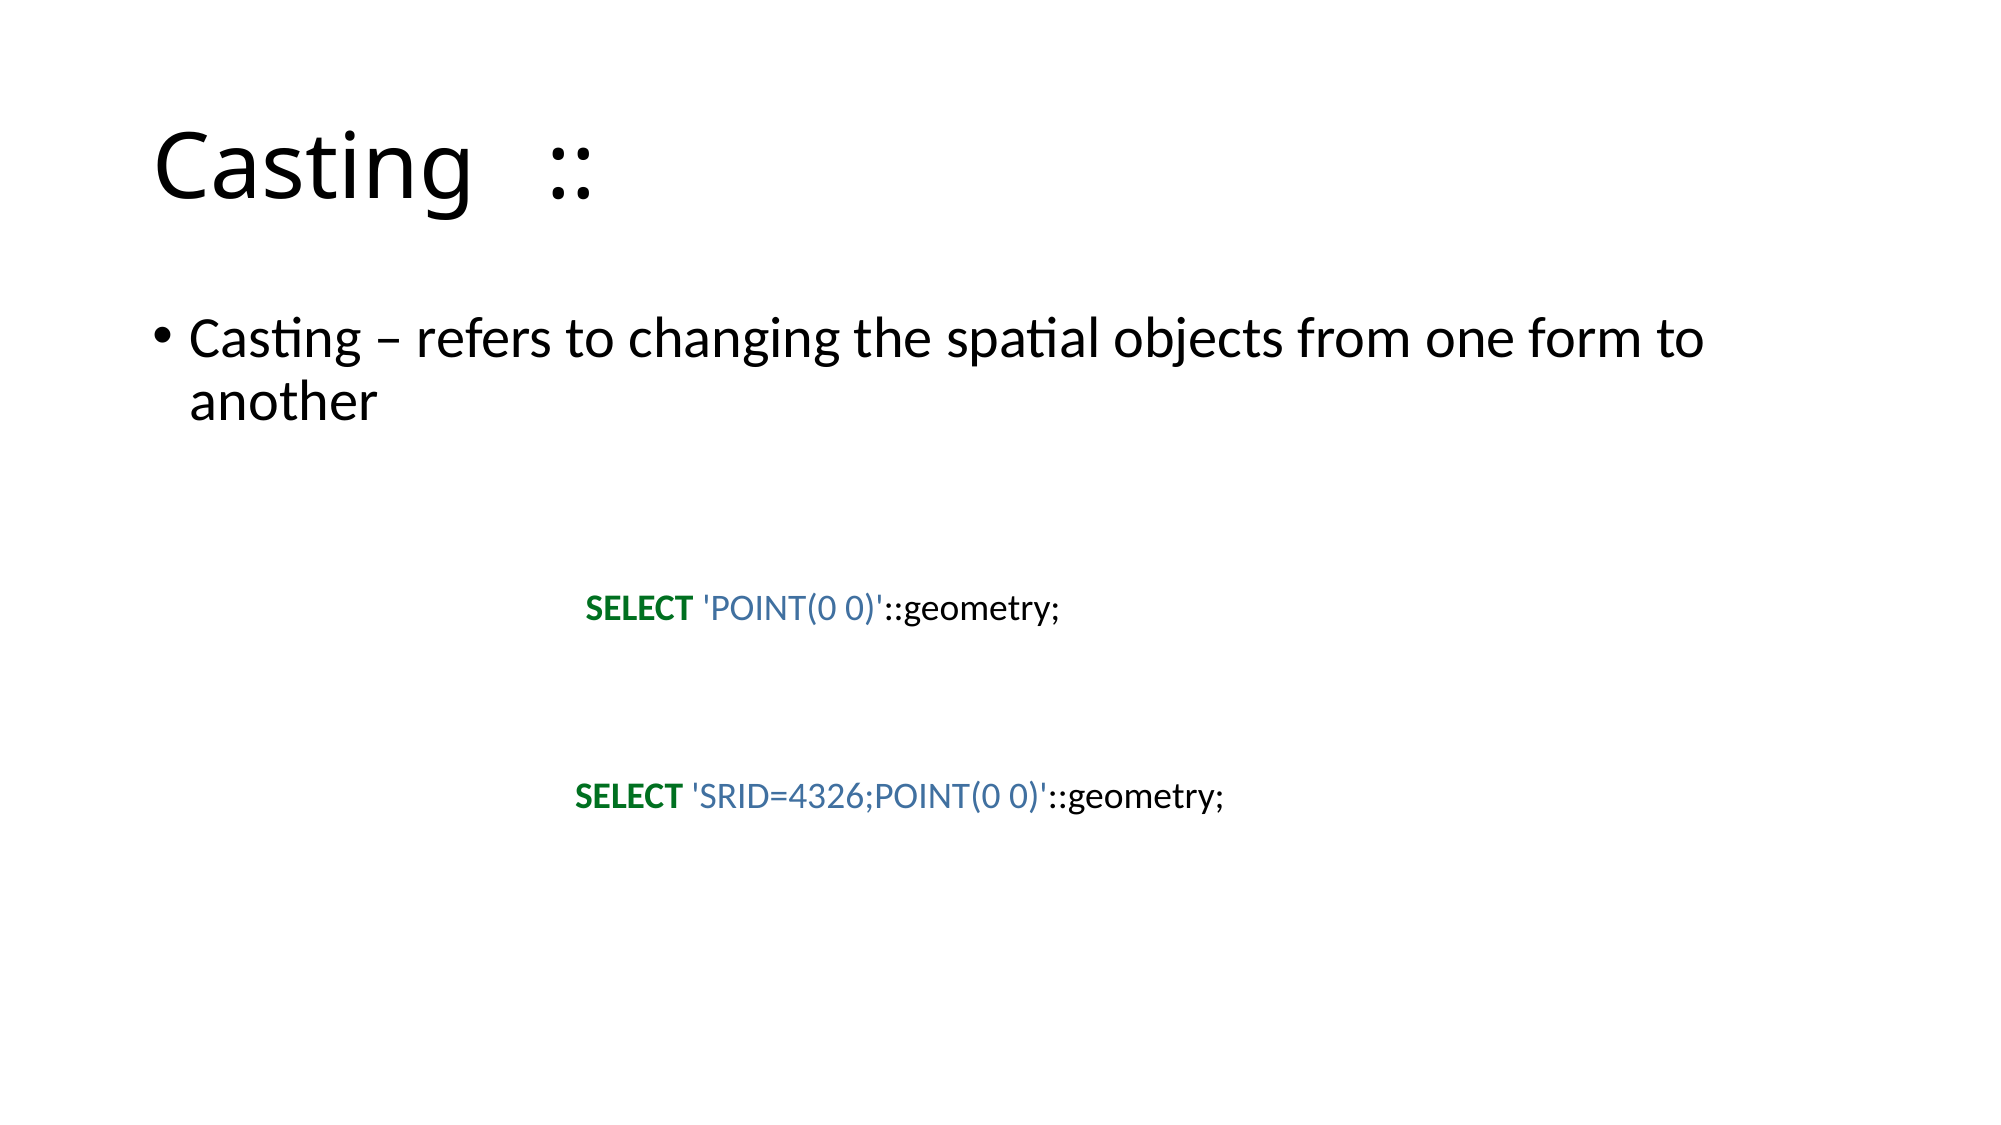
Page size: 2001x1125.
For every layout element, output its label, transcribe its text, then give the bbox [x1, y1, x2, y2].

text_box SELECT 'POINT(0 0)'::geometry; [570, 575, 1076, 636]
text_box SELECT 'SRID=4326;POINT(0 0)'::geometry; [560, 764, 1240, 824]
list Casting – refers to changing the spatial objects from one form to another [137, 299, 1863, 1014]
title Casting :: [137, 59, 1863, 278]
